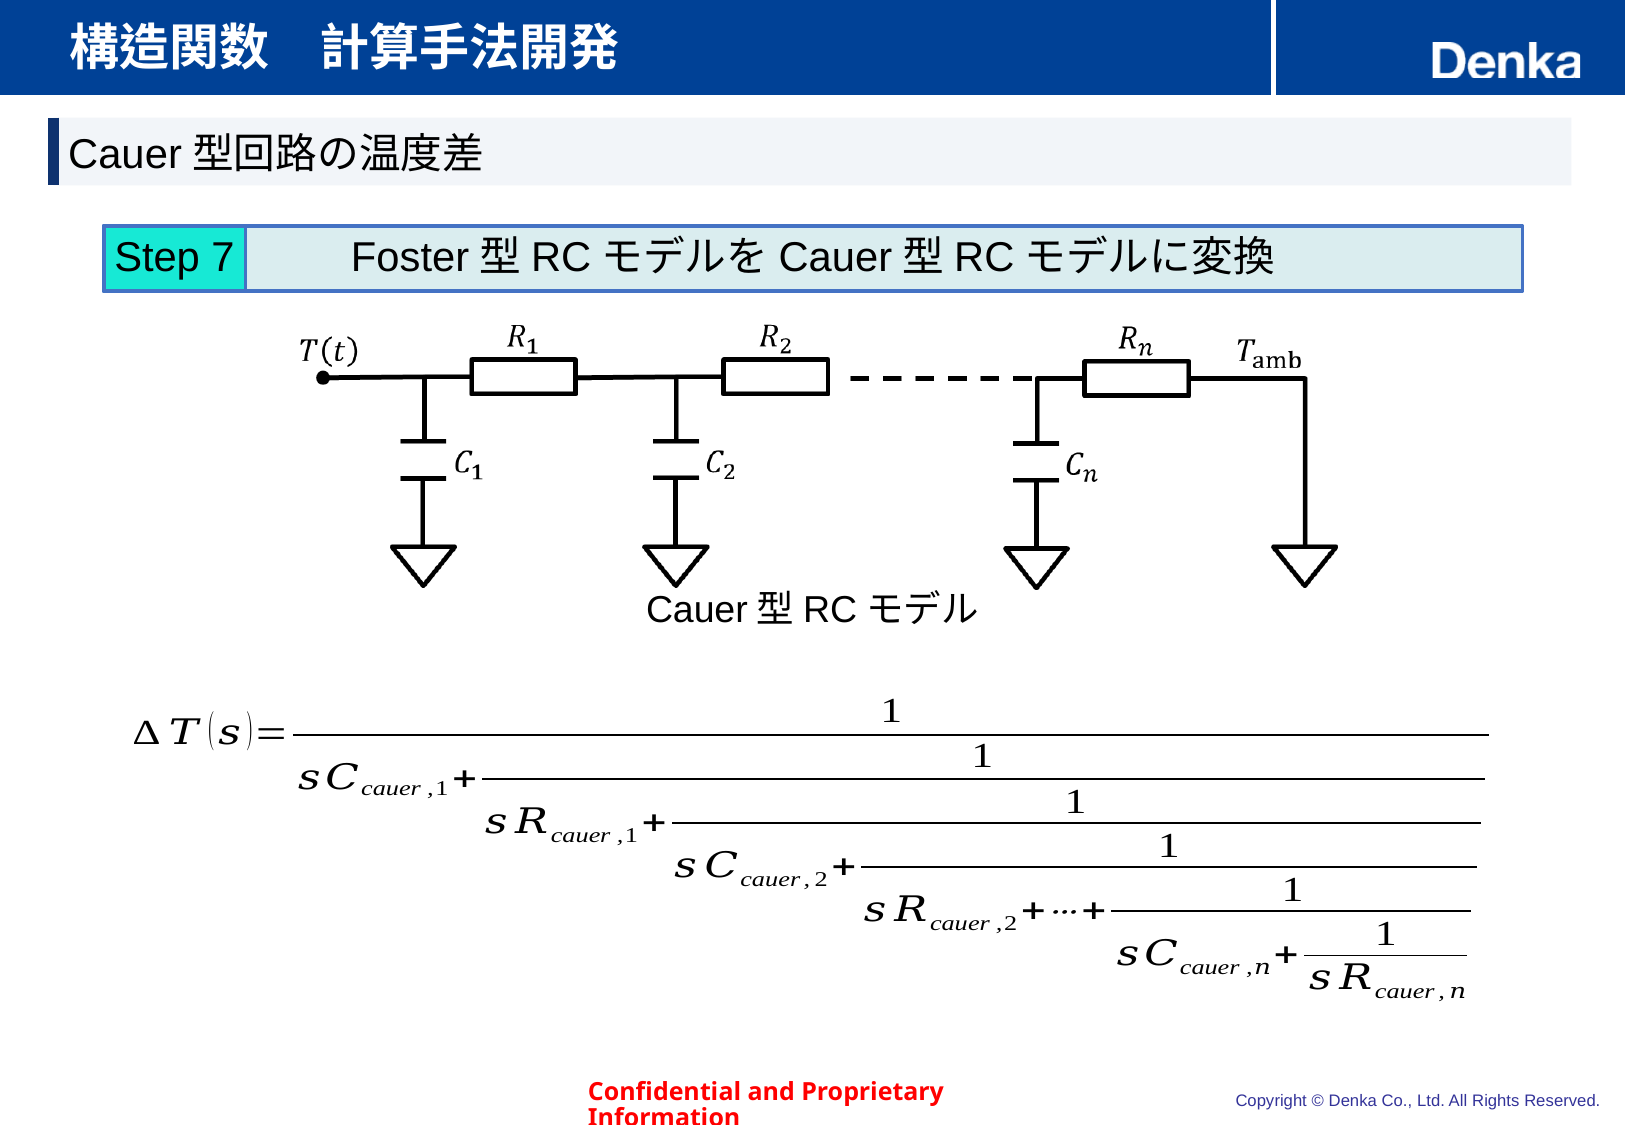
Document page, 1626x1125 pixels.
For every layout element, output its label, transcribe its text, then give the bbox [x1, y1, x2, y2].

text_box Step 7 [103, 225, 246, 291]
picture [286, 308, 1338, 590]
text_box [53, 117, 1572, 186]
text_box Foster型RCモデルをCauer型RCモデルに変換 [246, 225, 1523, 291]
text_box Cauer型RCモデル [609, 598, 1016, 638]
title 構造関数 計算手法開発 [54, 0, 1220, 95]
